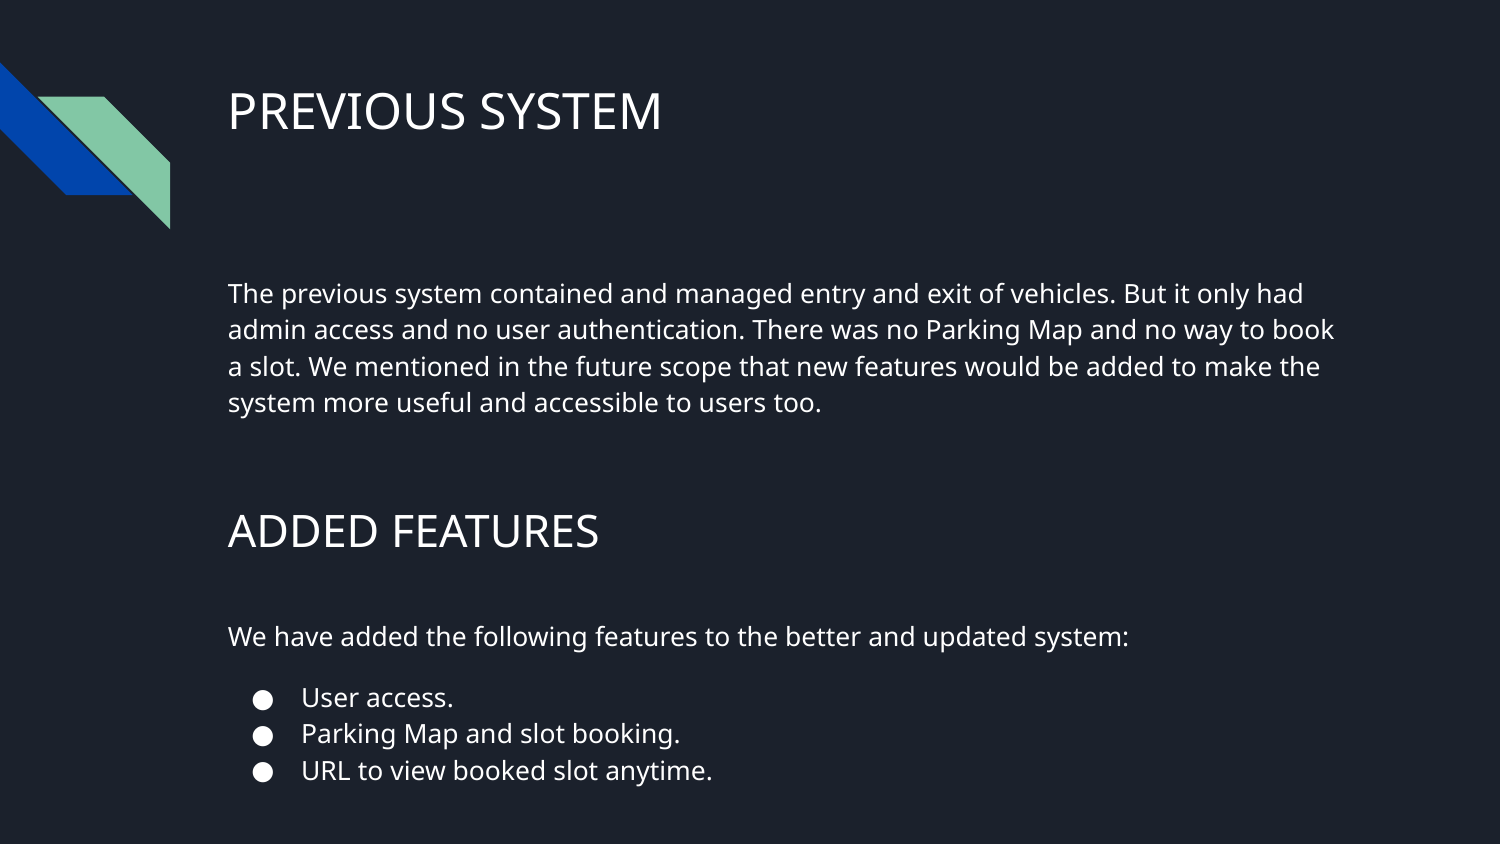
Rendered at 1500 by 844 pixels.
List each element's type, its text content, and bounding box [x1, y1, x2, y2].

title PREVIOUS SYSTEM [212, 64, 1368, 215]
list The previous system contained and managed entry and exit of vehicles. But it only had admin access and no user authentication. There was no Parking Map and no way to book a slot. We mentioned in the future scope that new features would be added to make the system more useful and accessible to users too. ADDED FEATURES We have added the following features to the better and updated system: User access. Parking Map and slot booking. URL to view booked slot anytime. [212, 257, 1368, 804]
